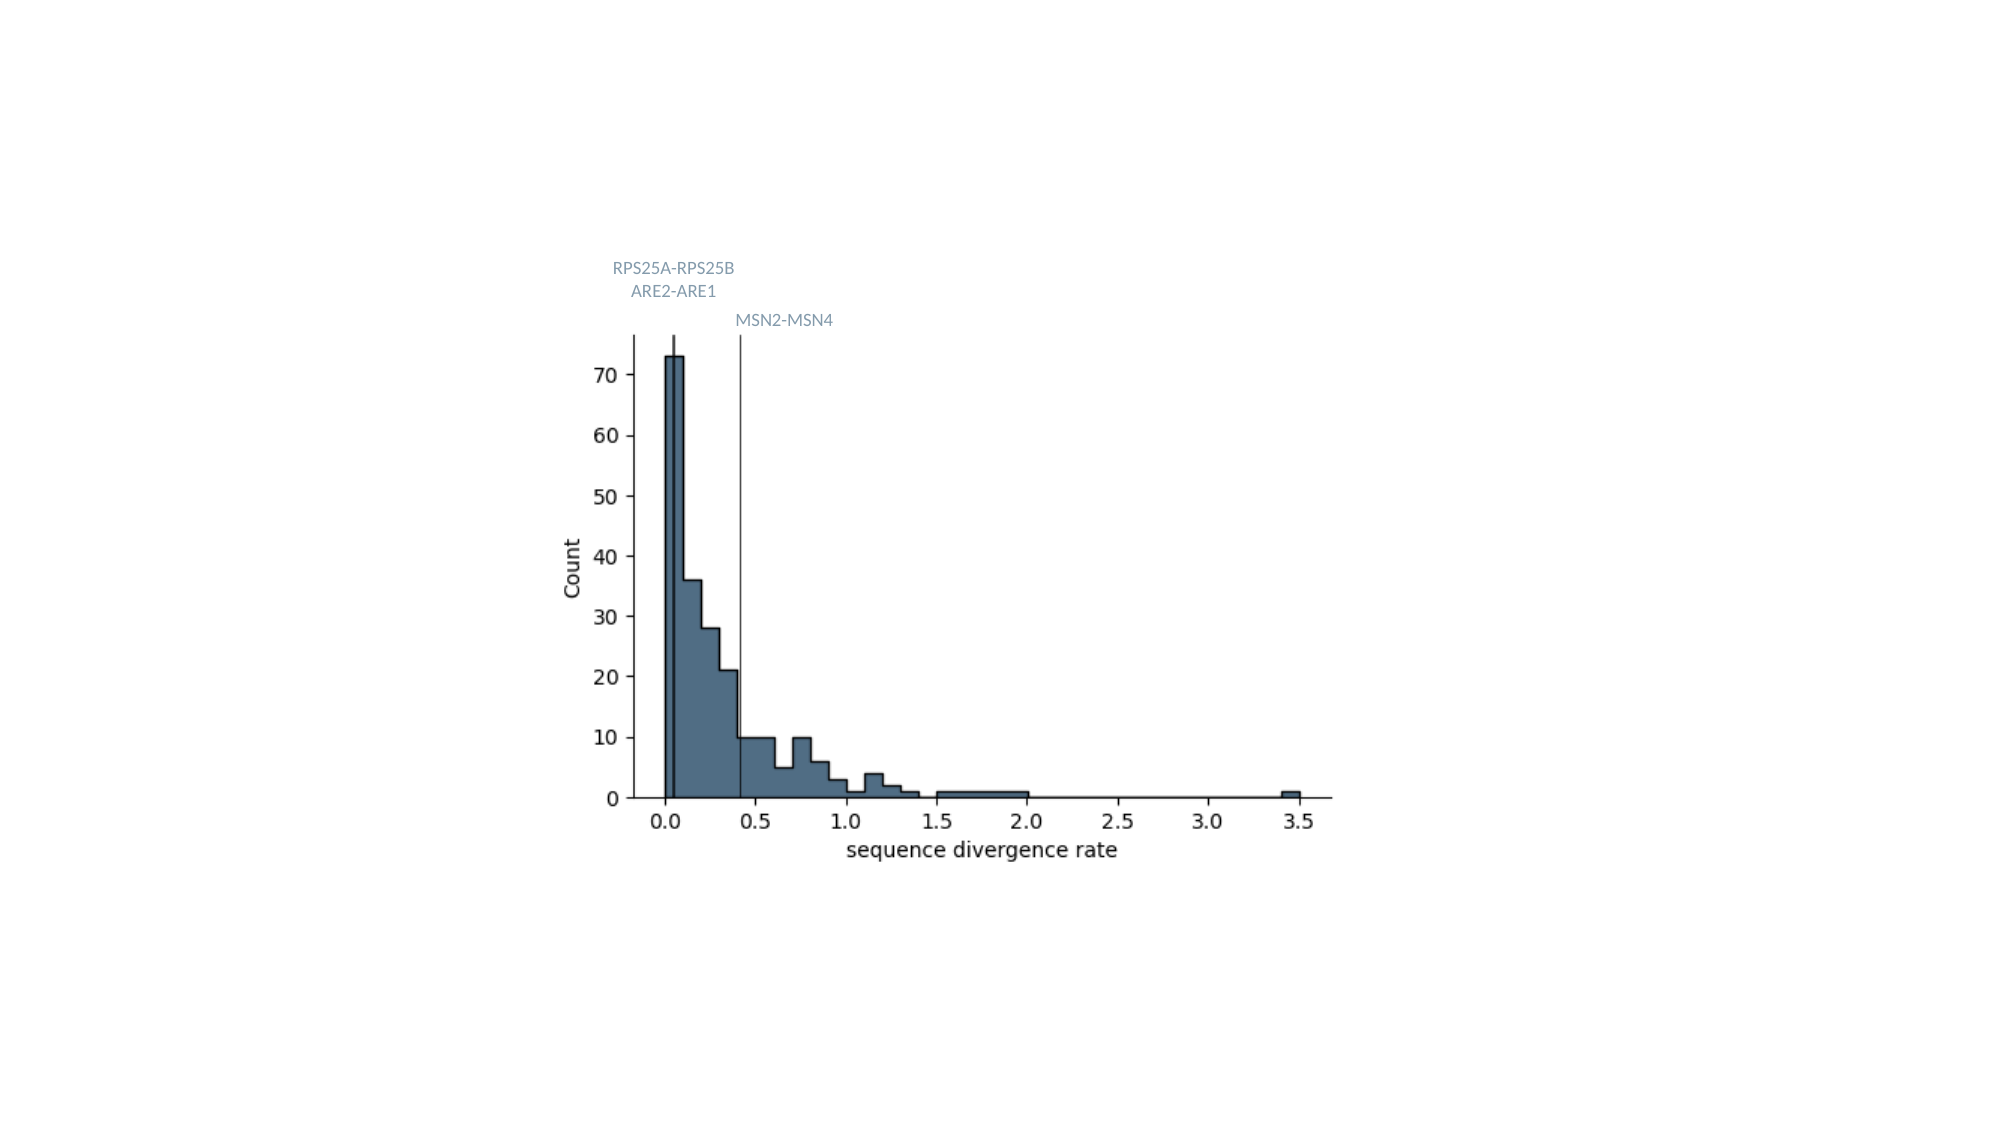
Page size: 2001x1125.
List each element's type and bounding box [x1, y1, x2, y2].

text_box [547, 248, 1346, 877]
